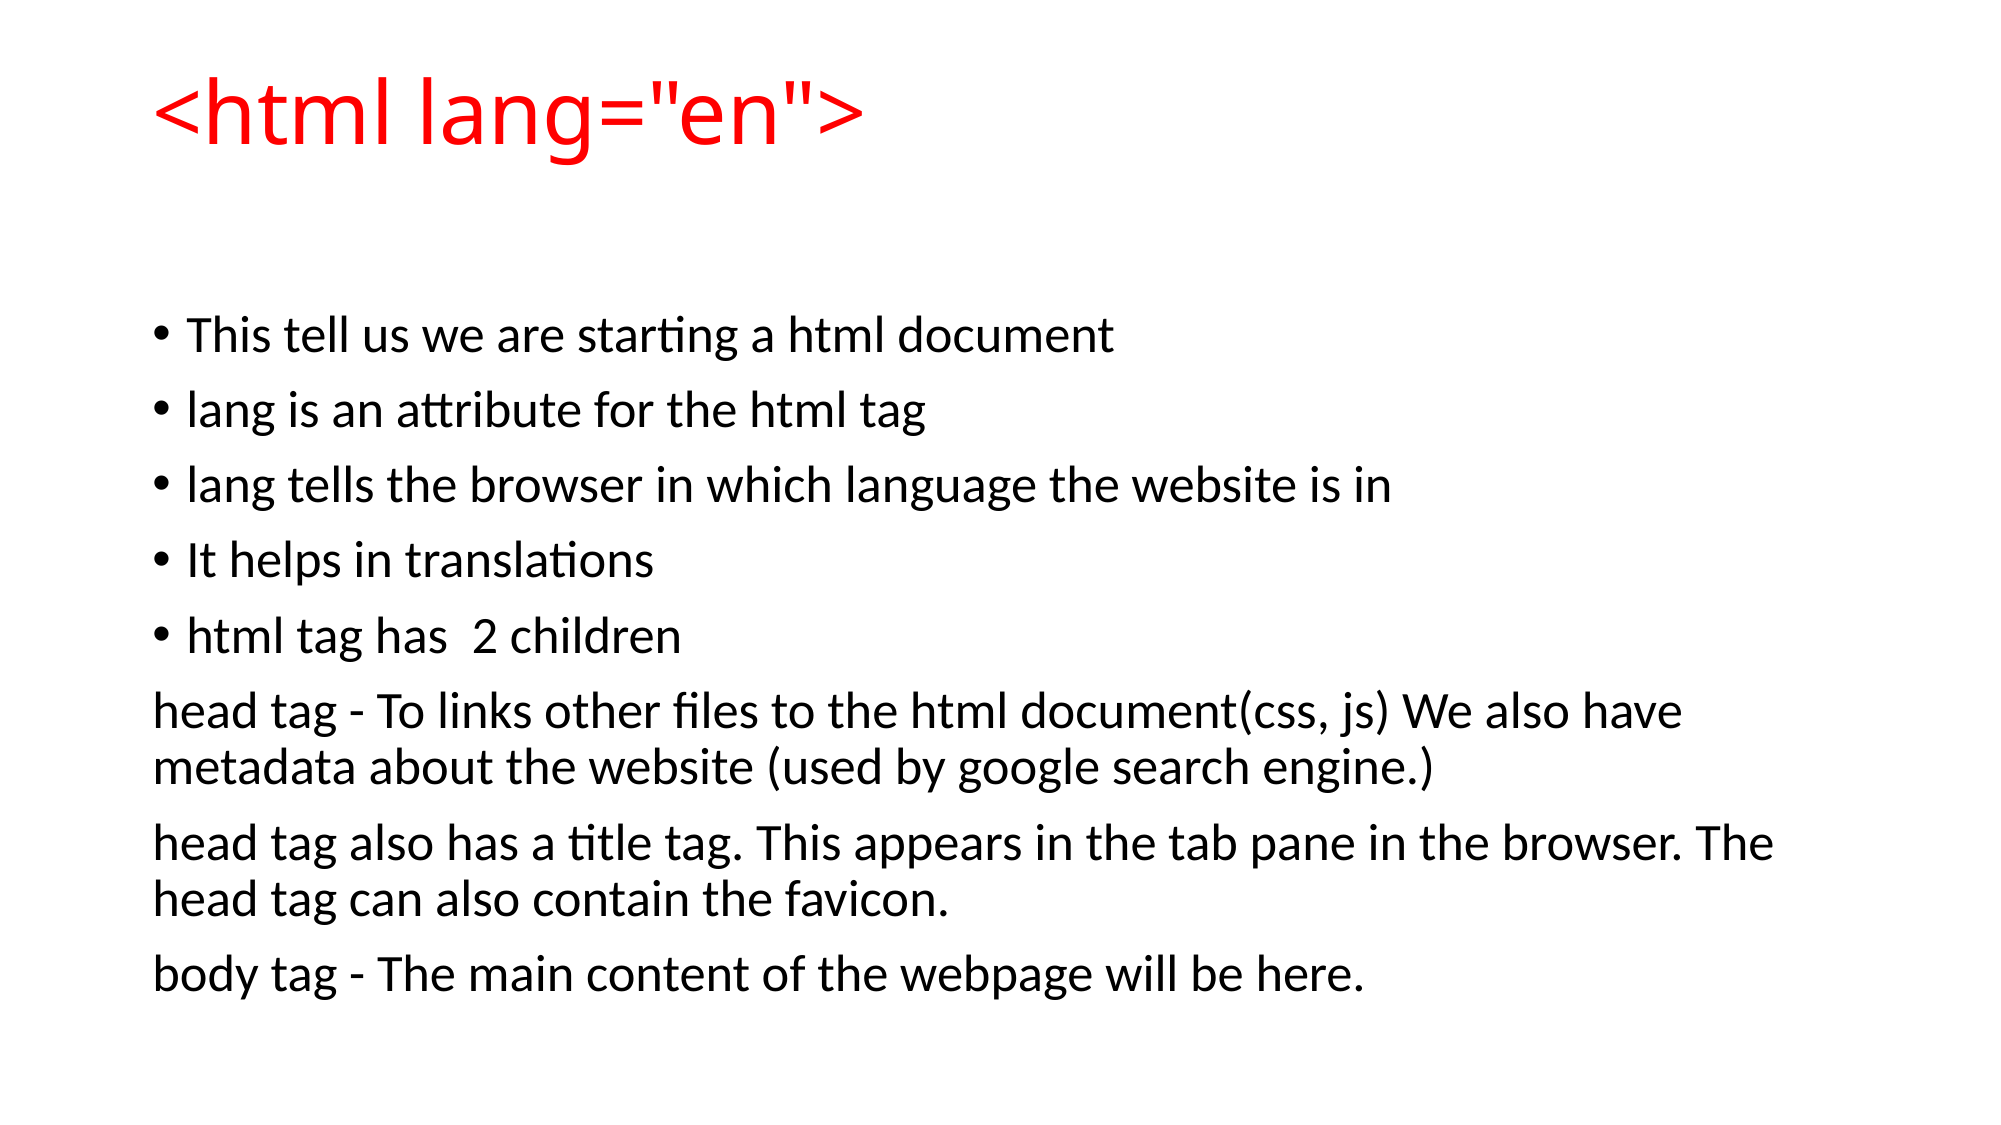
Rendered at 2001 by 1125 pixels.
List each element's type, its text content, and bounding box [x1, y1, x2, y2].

list This tell us we are starting a html document lang is an attribute for the html tag lang tells the browser in which language the website is in It helps in translations html tag has 2 children head tag - To links other files to the html document(css, js) We also have metadata about the website (used by google search engine.) head tag also has a title tag. This appears in the tab pane in the browser. The head tag can also contain the favicon. body tag - The main content of the webpage will be here. [137, 299, 1863, 1014]
title <html lang="en"> [137, 59, 1863, 278]
